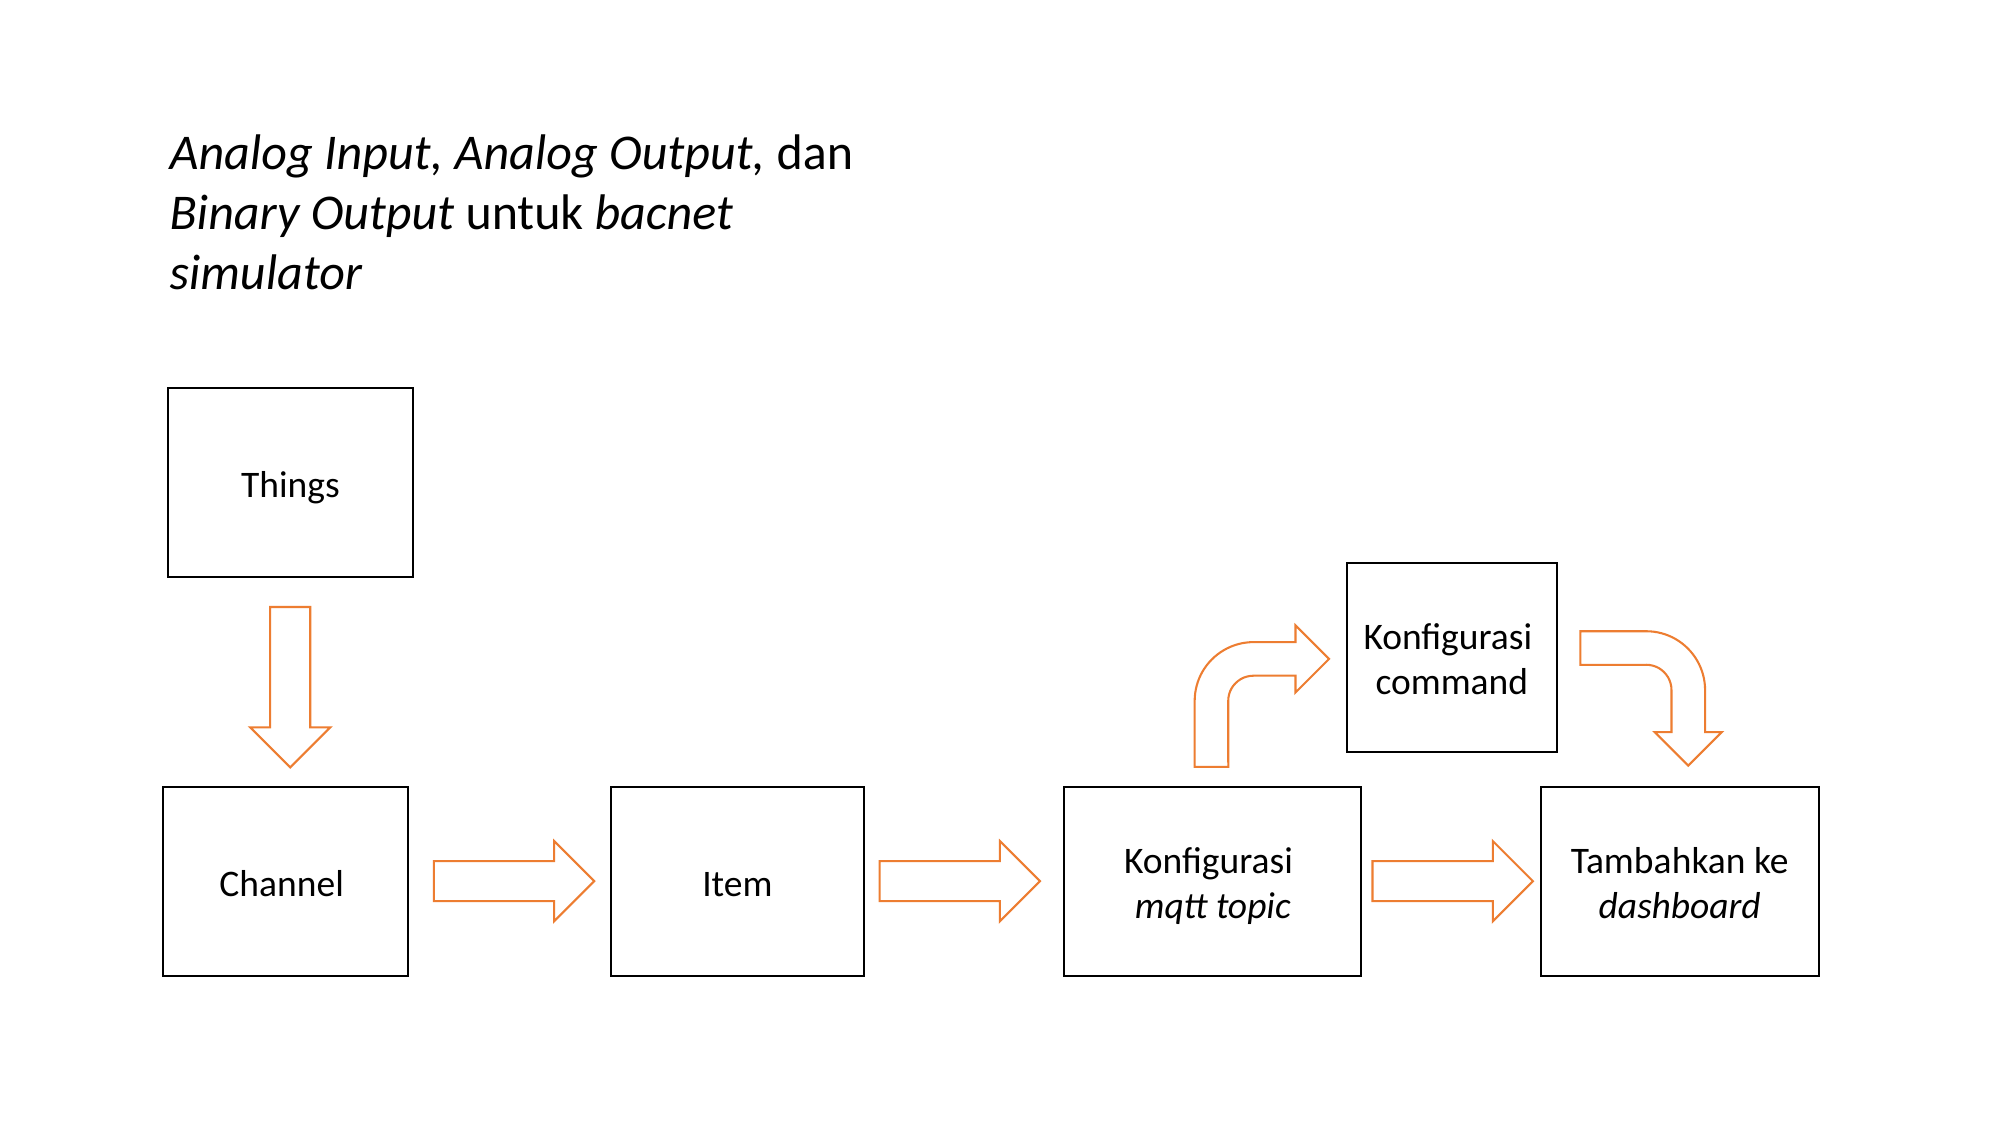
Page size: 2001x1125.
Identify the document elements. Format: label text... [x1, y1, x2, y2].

text_box Konfigurasi mqtt topic [1063, 786, 1362, 977]
text_box [432, 838, 596, 924]
text_box [1579, 630, 1725, 768]
text_box [878, 838, 1042, 924]
text_box Konfigurasi command [1346, 562, 1558, 753]
text_box Analog Input, Analog Output, dan Binary Output untuk bacnet simulator [154, 112, 916, 308]
text_box Item [610, 786, 865, 977]
text_box [1193, 622, 1331, 768]
text_box Channel [162, 786, 409, 977]
text_box Tambahkan ke dashboard [1540, 786, 1820, 977]
text_box [1371, 838, 1535, 924]
text_box [247, 605, 333, 769]
text_box Things [167, 387, 414, 578]
